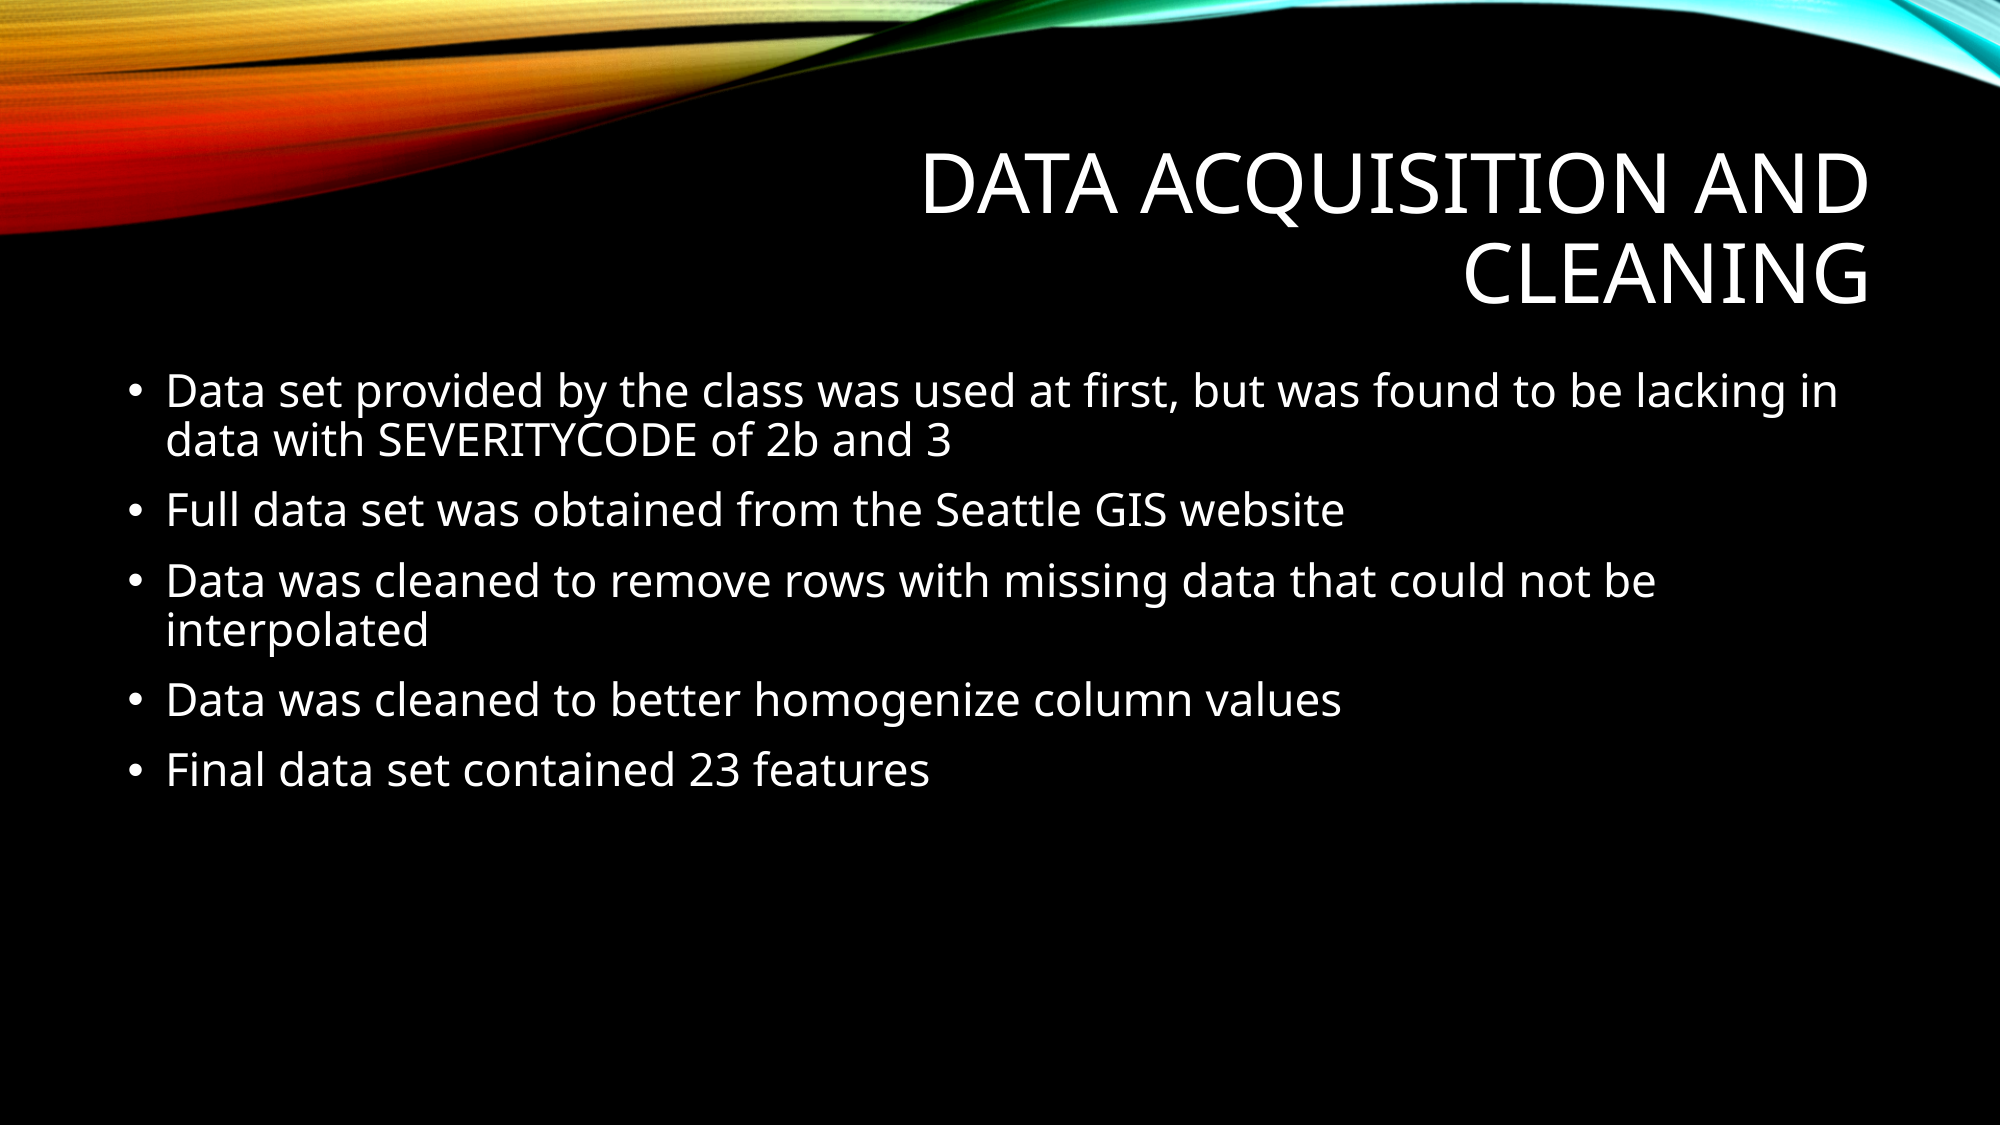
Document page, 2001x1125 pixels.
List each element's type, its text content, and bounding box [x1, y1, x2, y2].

picture [0, 0, 2000, 237]
title Data acquisition and cleaning [474, 125, 1888, 338]
list Data set provided by the class was used at first, but was found to be lacking in data with SEVERITYCODE of 2b and 3 Full data set was obtained from the Seattle GIS website Data was cleaned to remove rows with missing data that could not be interpolated Data was cleaned to better homogenize column values Final data set contained 23 features [112, 360, 1888, 1021]
